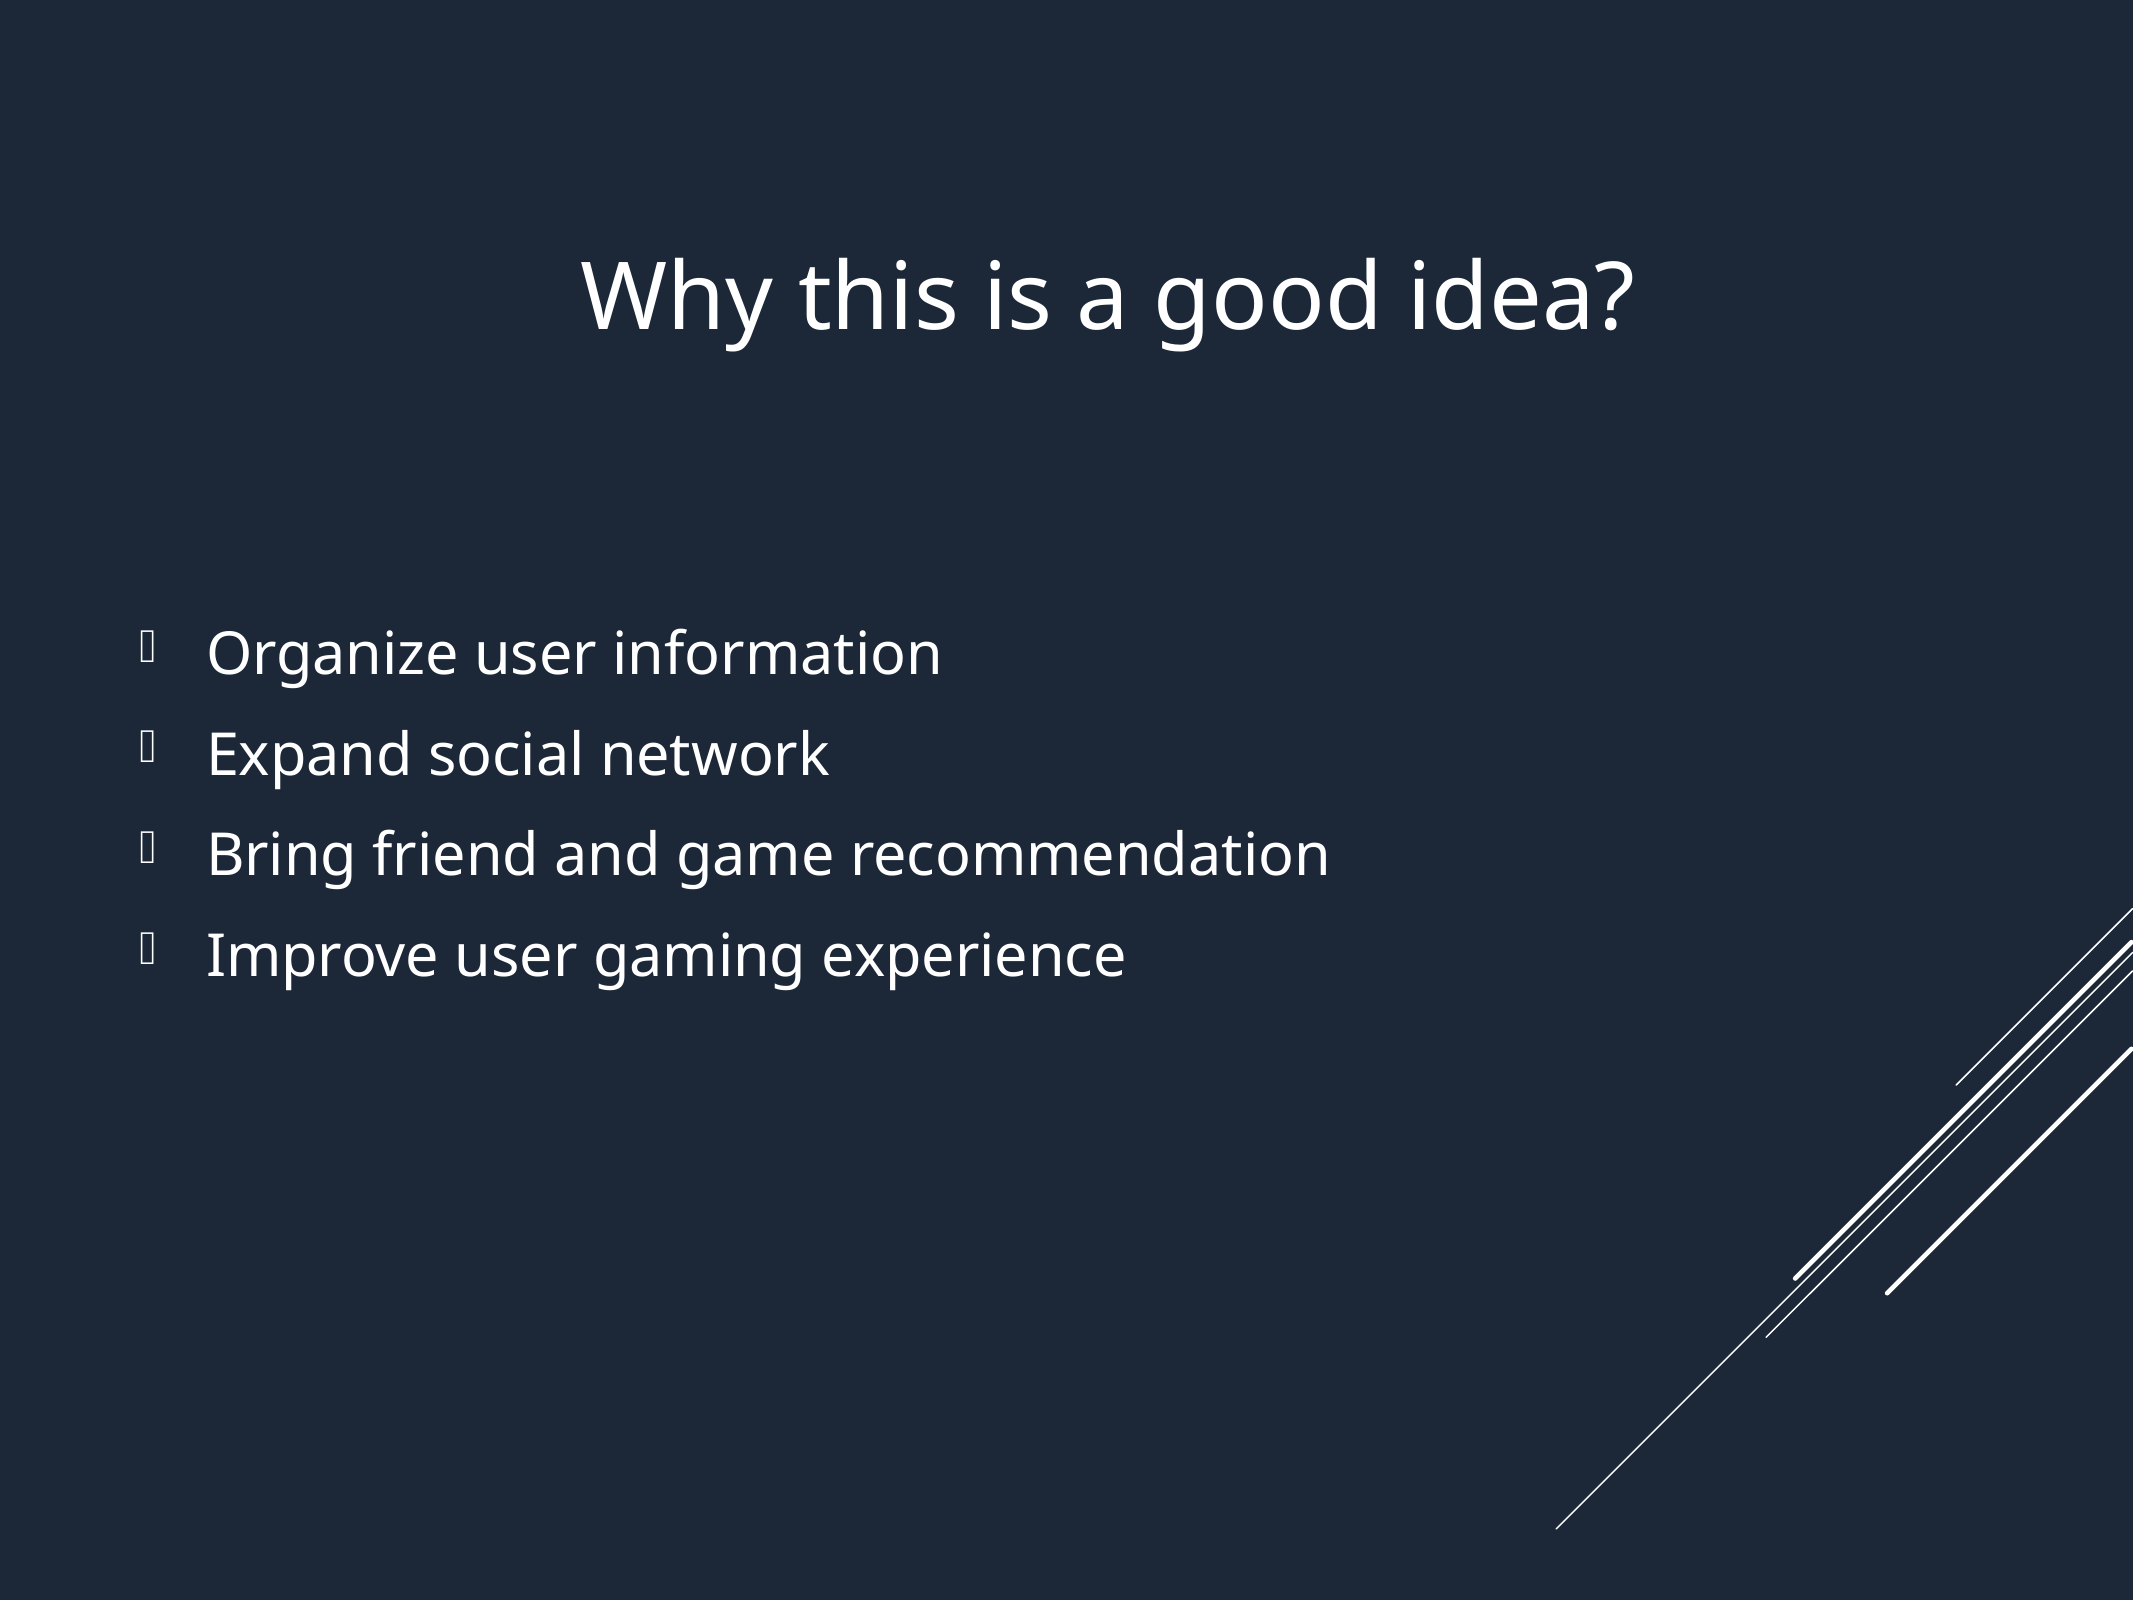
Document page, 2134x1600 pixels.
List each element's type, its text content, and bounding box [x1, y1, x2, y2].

text_box Why this is a good idea? [454, 221, 1763, 363]
list Organize user information Expand social network Bring friend and game recommendation Improve user gaming experience [124, 362, 1654, 1242]
